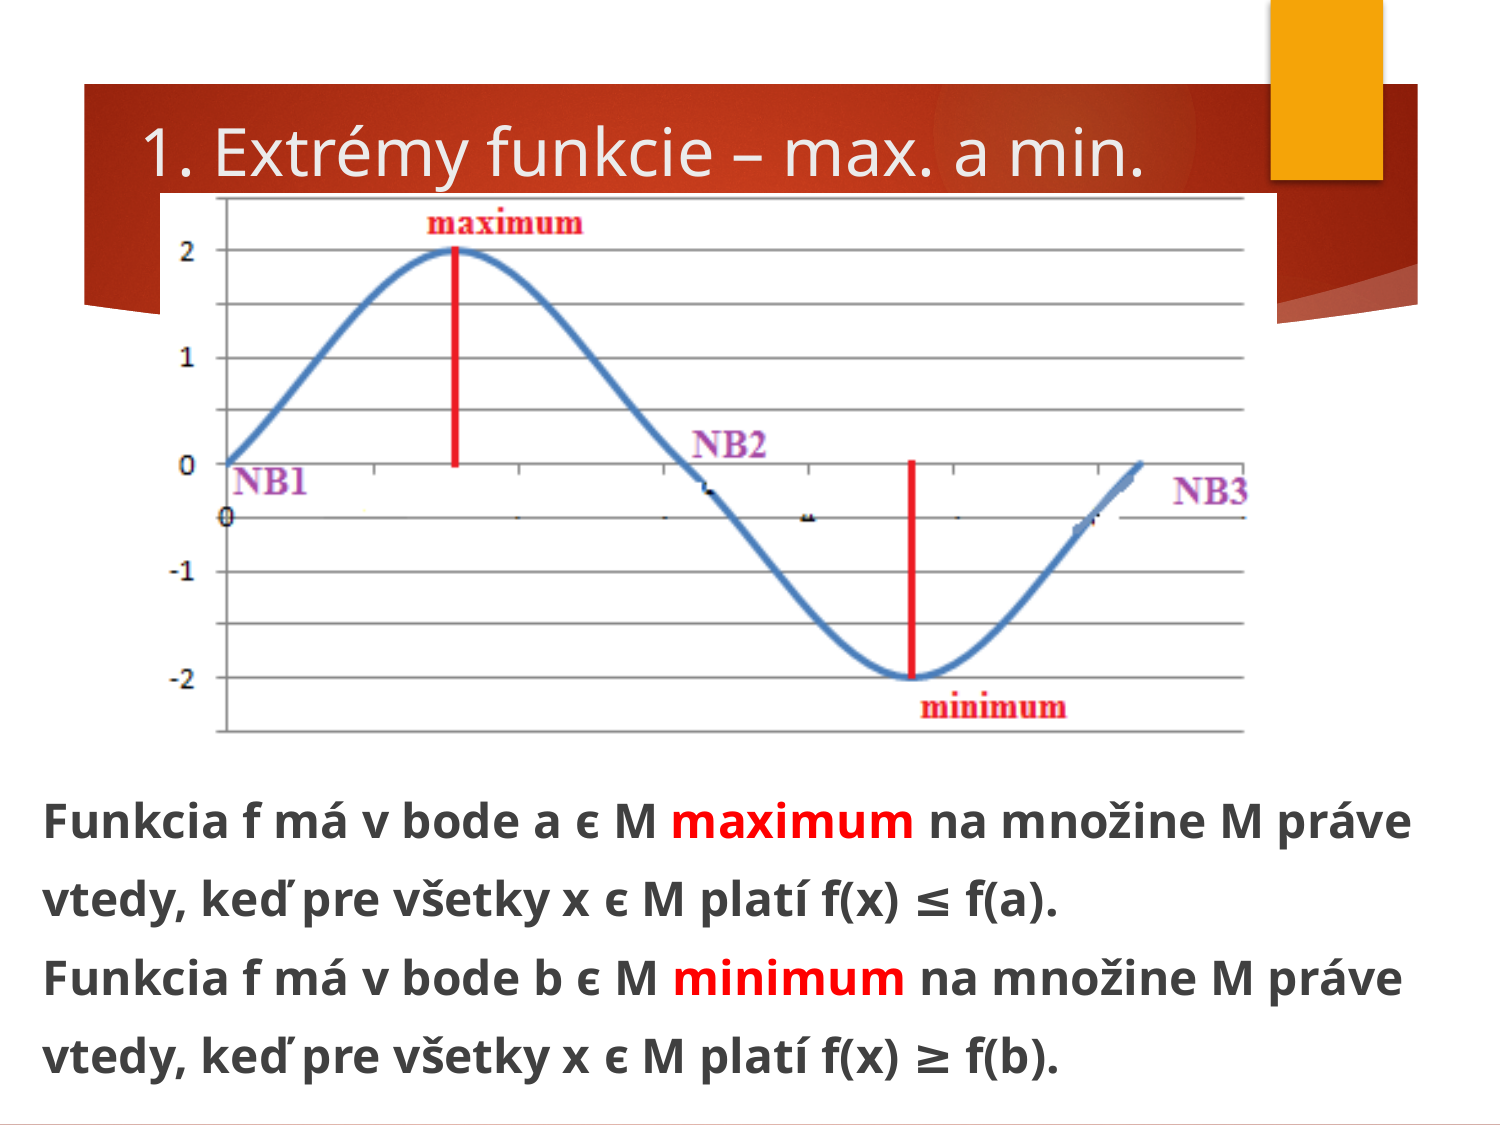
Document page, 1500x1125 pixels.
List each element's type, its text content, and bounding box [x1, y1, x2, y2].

picture [160, 193, 1278, 768]
title 1. Extrémy funkcie – max. a min. [124, 91, 1406, 209]
list Funkcia f má v bode a є M maximum na množine M práve vtedy, keď pre všetky x є M platí f(x) ≤ f(a). Funkcia f má v bode b є M minimum na množine M práve vtedy, keď pre všetky x є M platí f(x) ≥ f(b). [27, 782, 1464, 1125]
